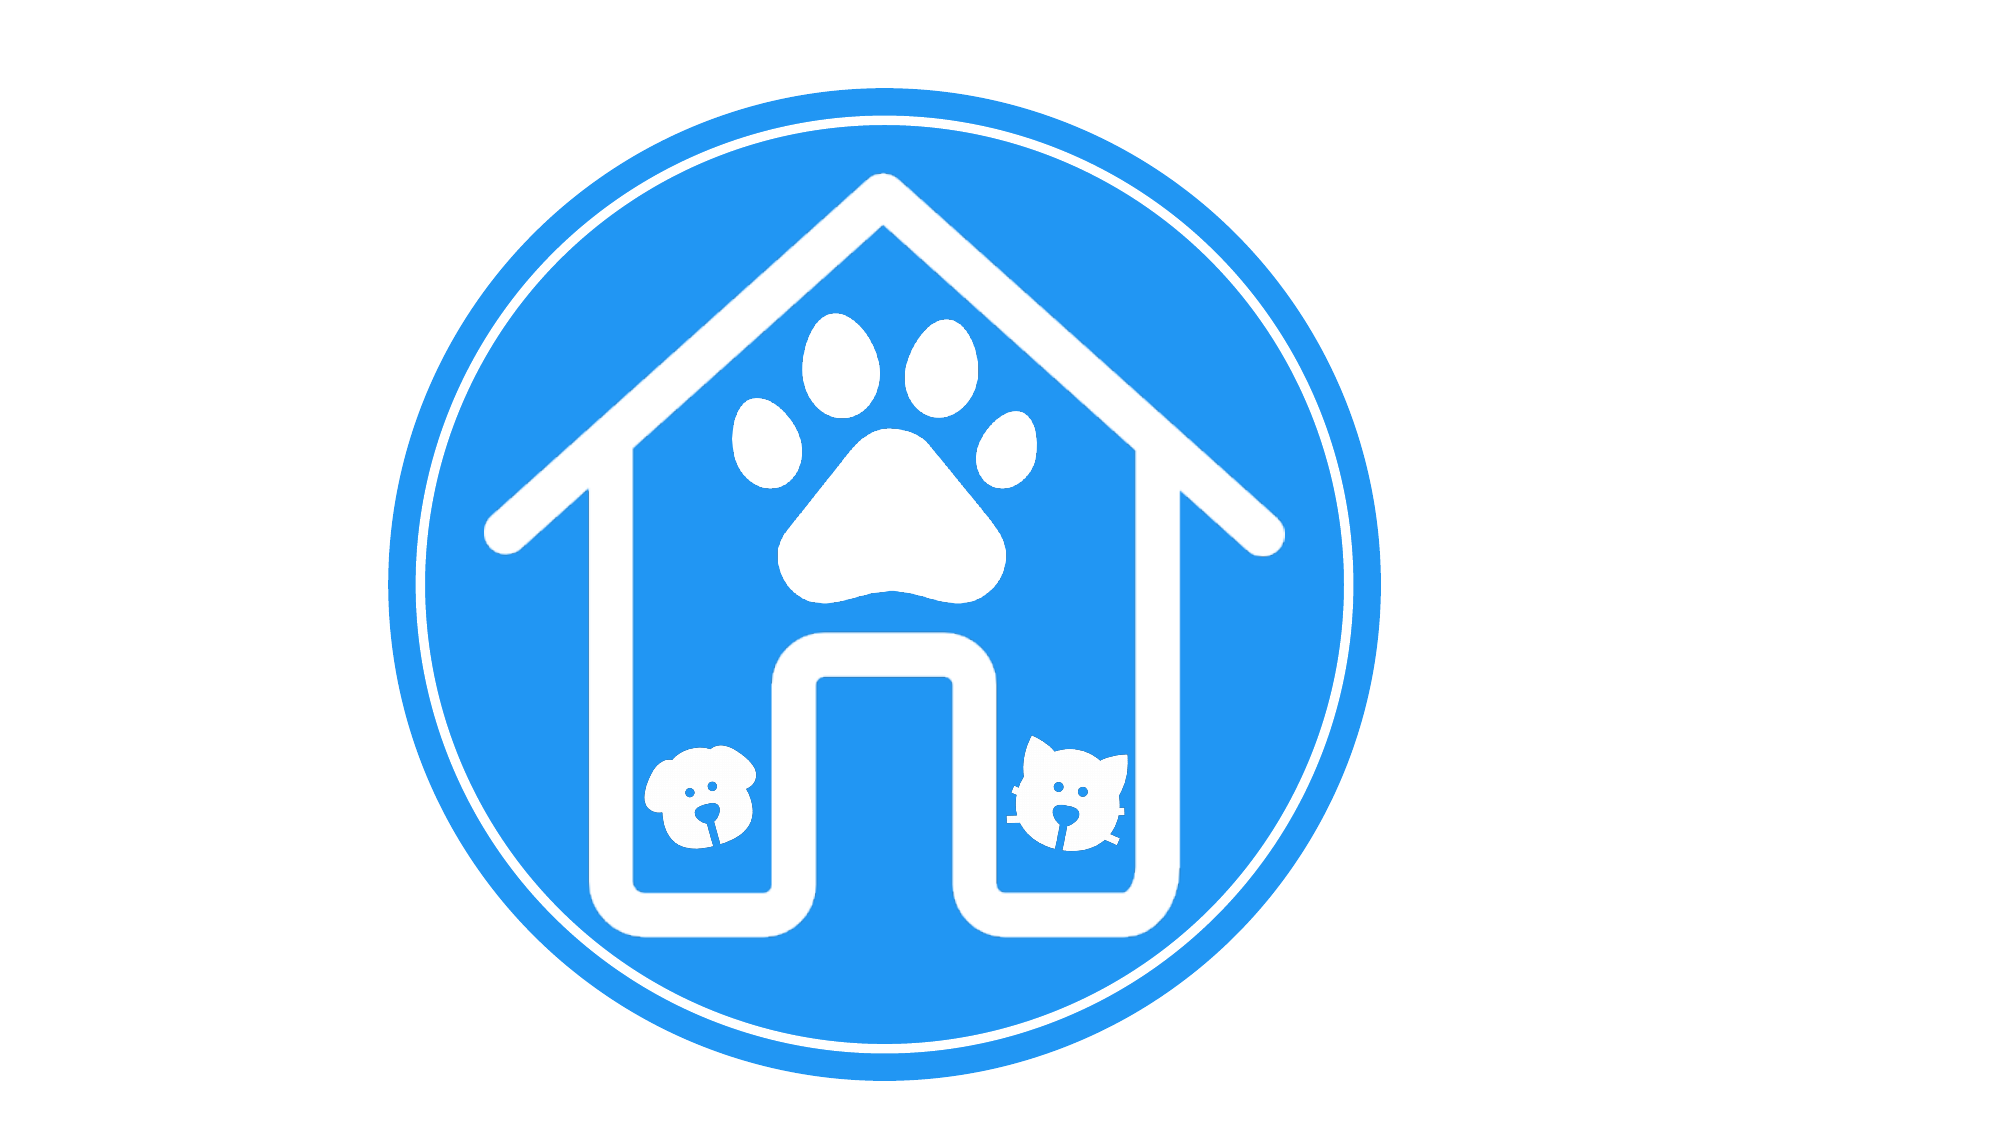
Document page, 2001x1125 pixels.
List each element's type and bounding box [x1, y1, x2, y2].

text_box [1285, 289, 1382, 880]
text_box [387, 289, 484, 880]
text_box [705, 119, 1064, 155]
text_box [633, 87, 1136, 155]
text_box [1285, 347, 1350, 822]
text_box [553, 956, 1216, 1082]
text_box [604, 956, 1165, 1050]
text_box [484, 155, 1285, 956]
text_box [419, 347, 484, 822]
